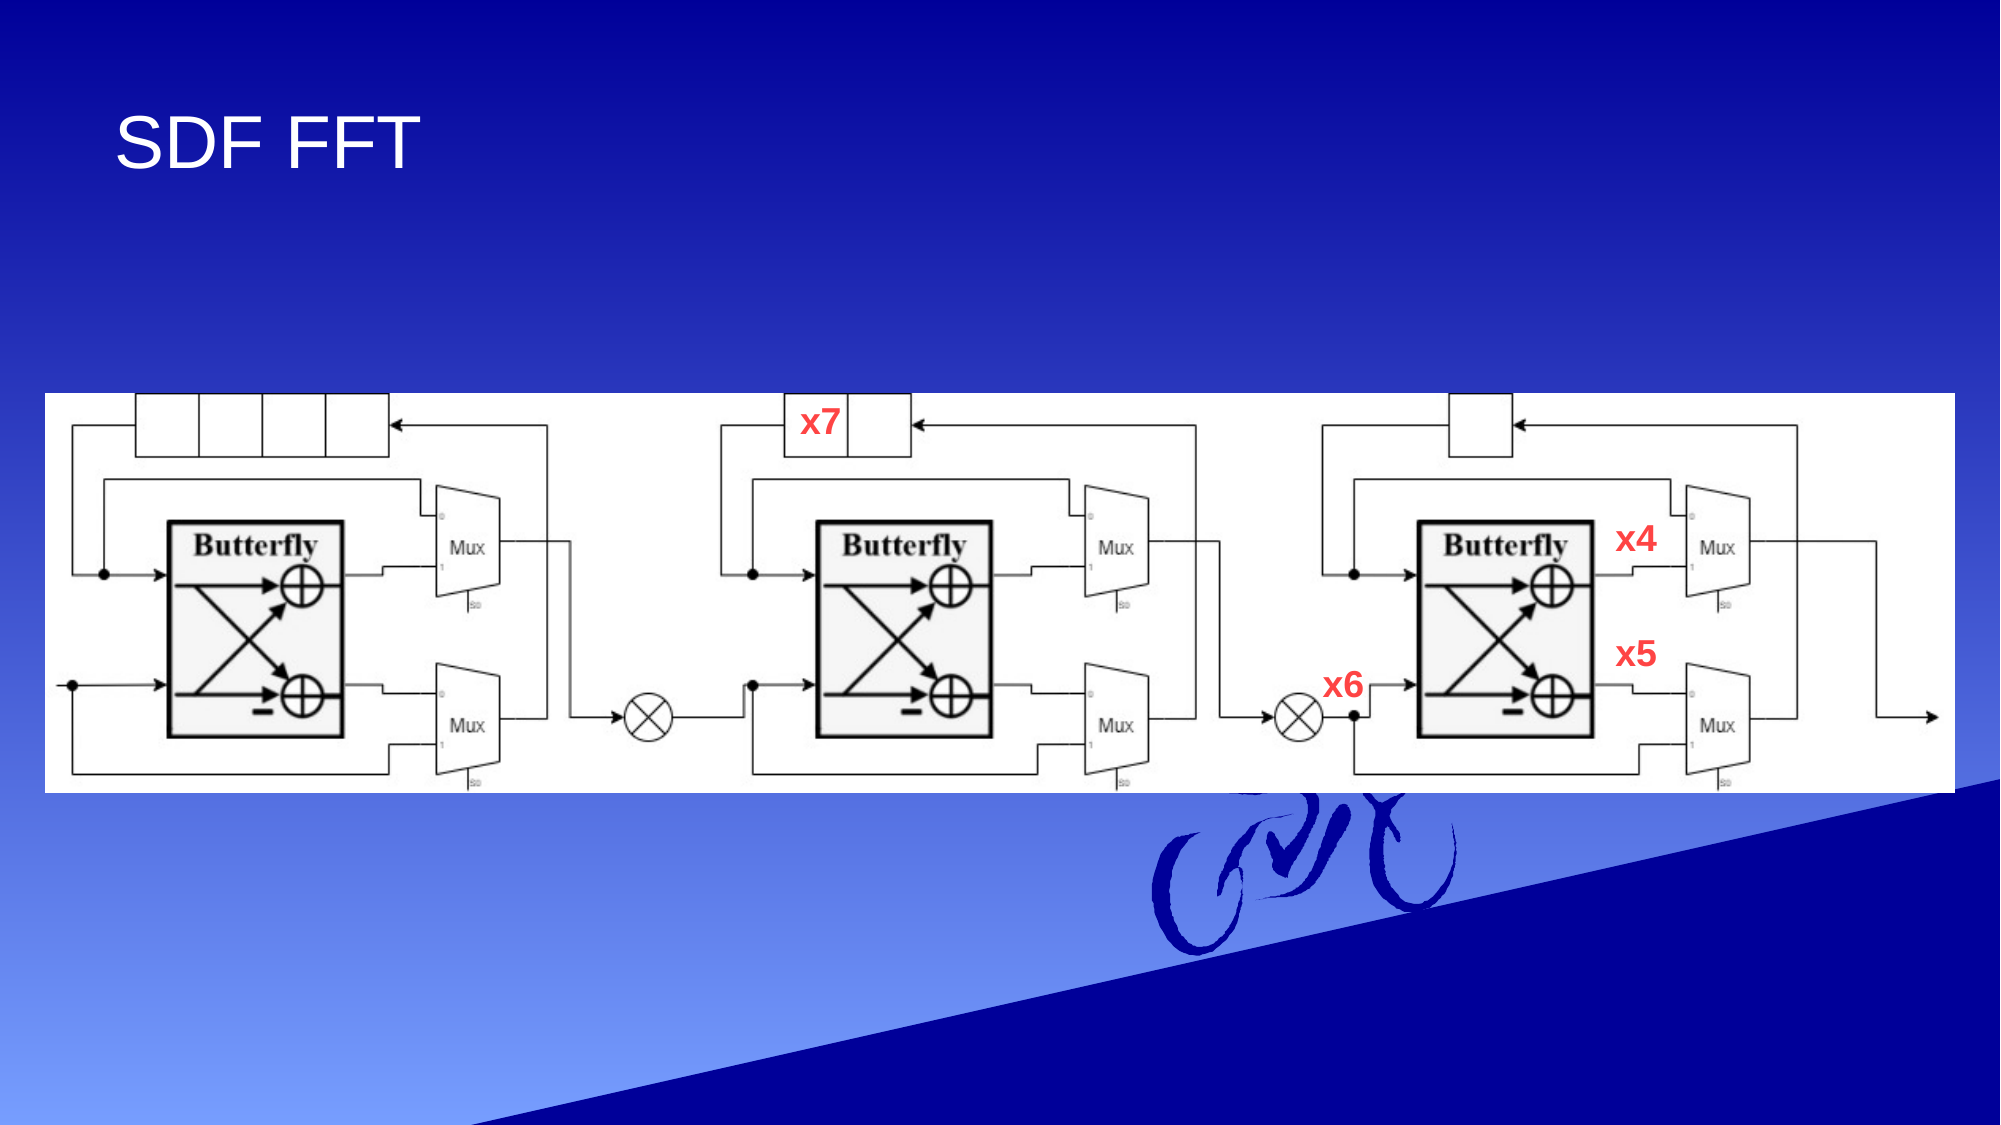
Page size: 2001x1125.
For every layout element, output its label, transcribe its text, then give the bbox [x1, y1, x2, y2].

text_box x7 [785, 389, 924, 393]
title SDF FFT [99, 44, 1901, 233]
picture [45, 393, 1955, 793]
